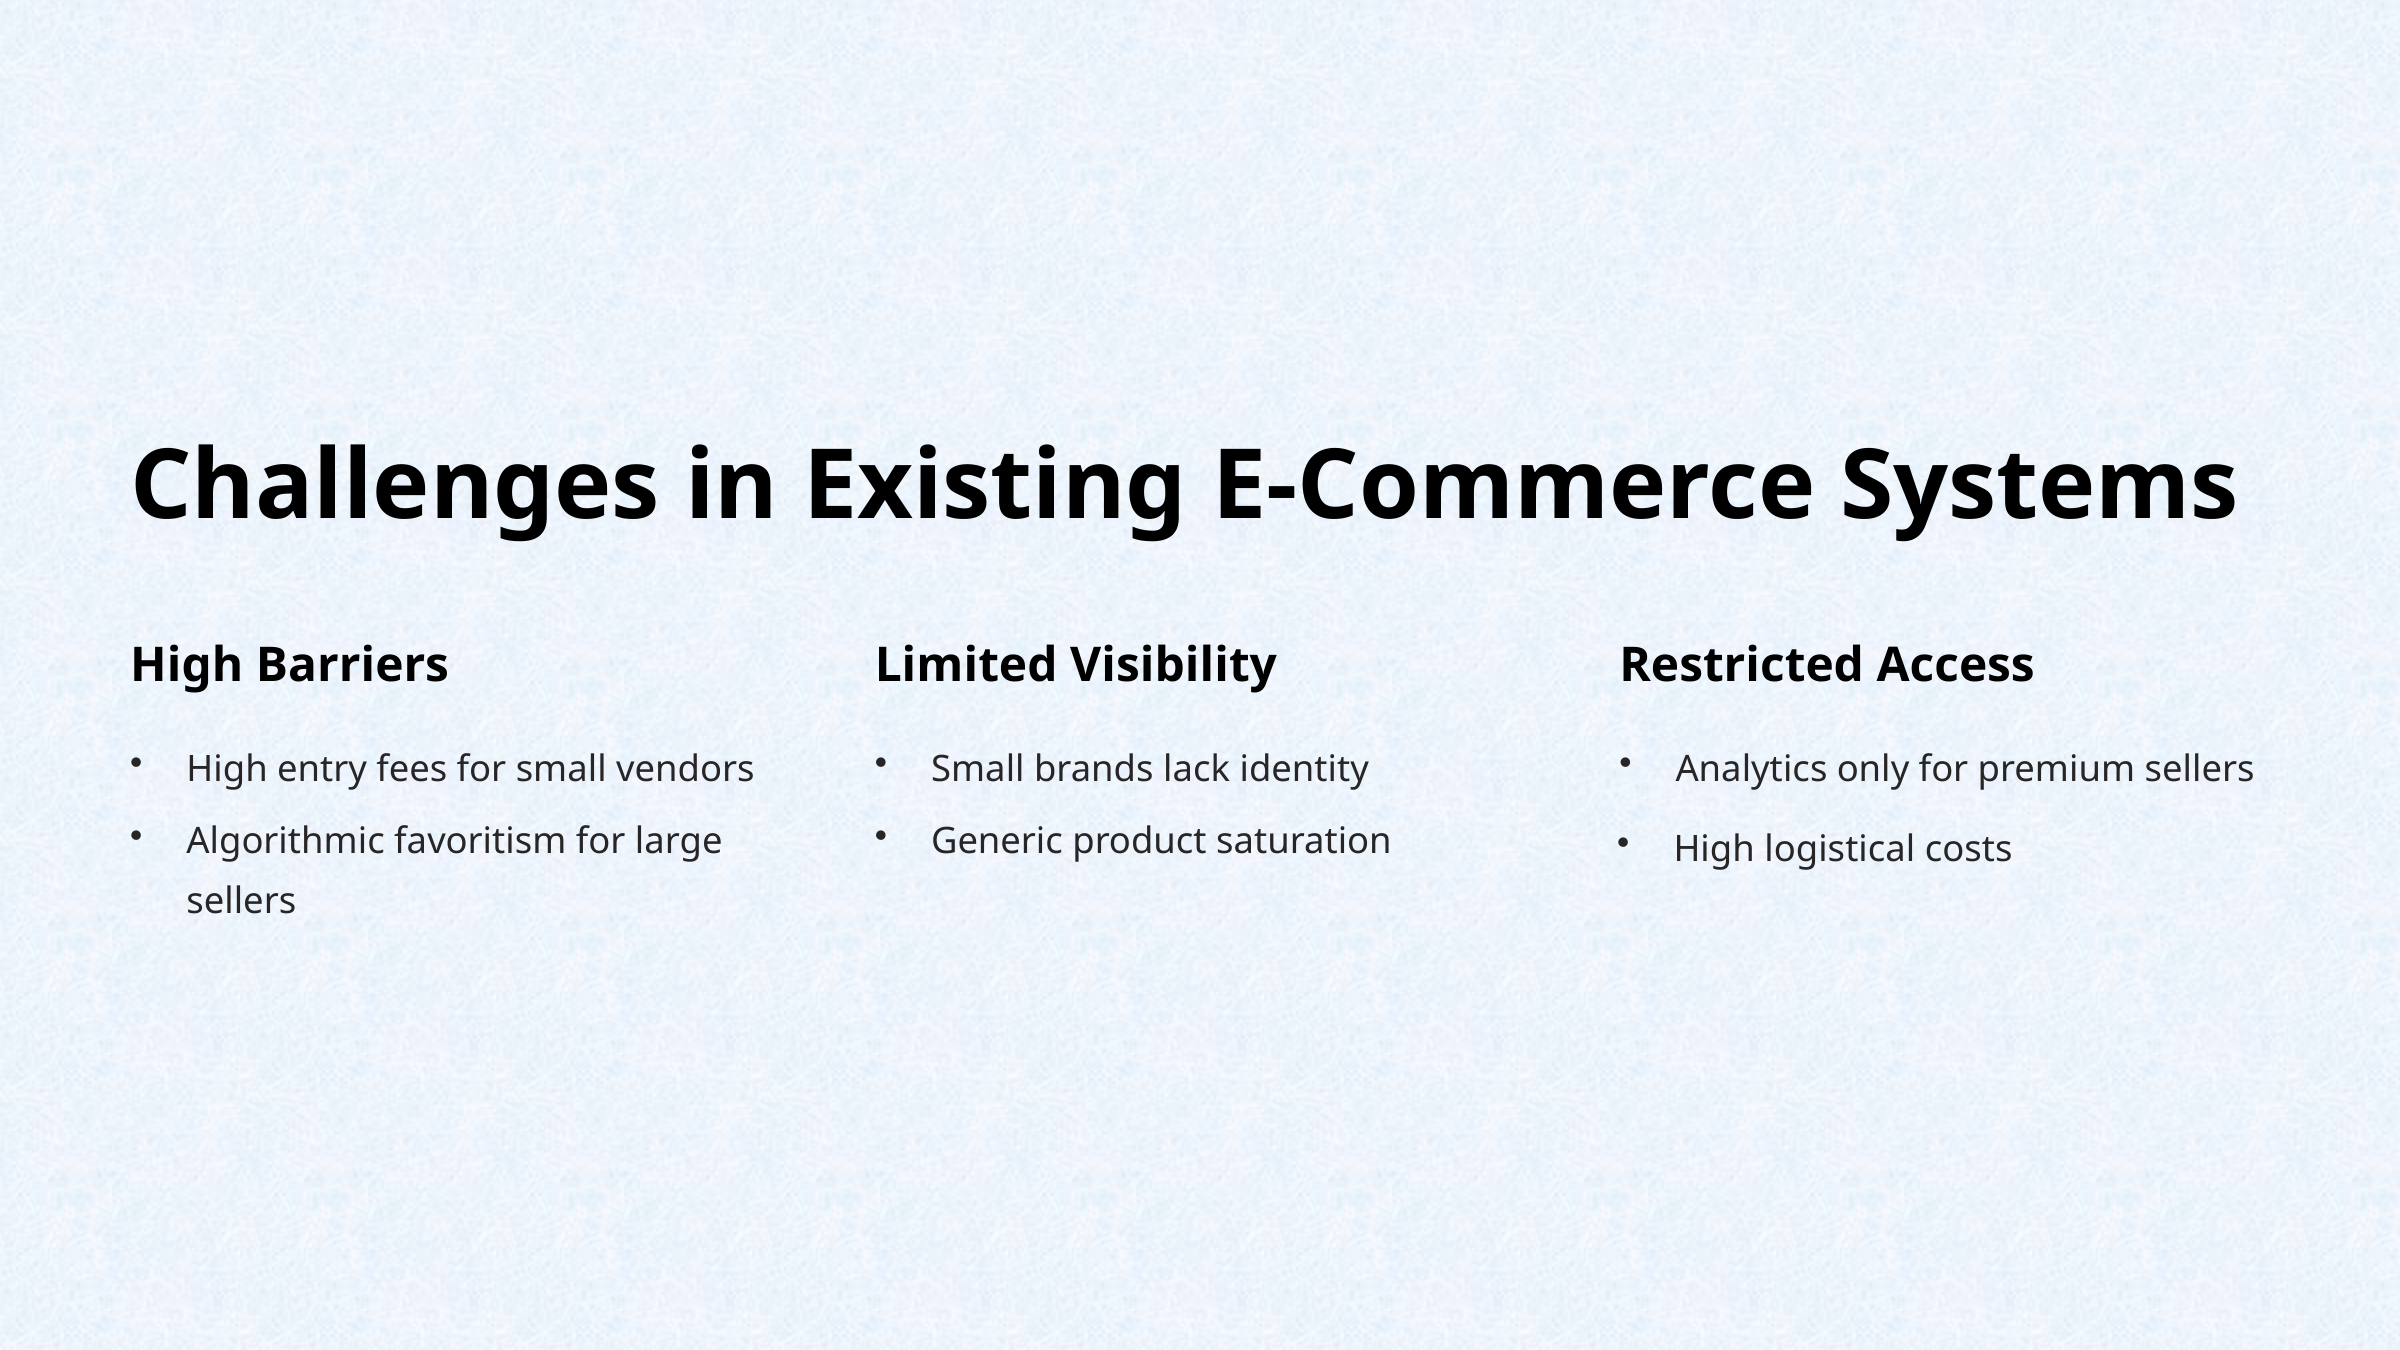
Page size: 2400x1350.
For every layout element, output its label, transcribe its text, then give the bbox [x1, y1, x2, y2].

text_box Limited Visibility [874, 631, 1364, 693]
text_box Challenges in Existing E-Commerce Systems [130, 416, 2116, 539]
text_box Analytics only for premium sellers [1619, 729, 2272, 802]
text_box Generic product saturation [874, 801, 1528, 862]
text_box High Barriers [130, 631, 619, 693]
text_box Algorithmic favoritism for large sellers [130, 801, 783, 921]
text_box Restricted Access [1619, 631, 2108, 693]
text_box High logistical costs [1617, 809, 2270, 869]
text_box Small brands lack identity [874, 729, 1528, 789]
text_box High entry fees for small vendors [130, 729, 783, 789]
